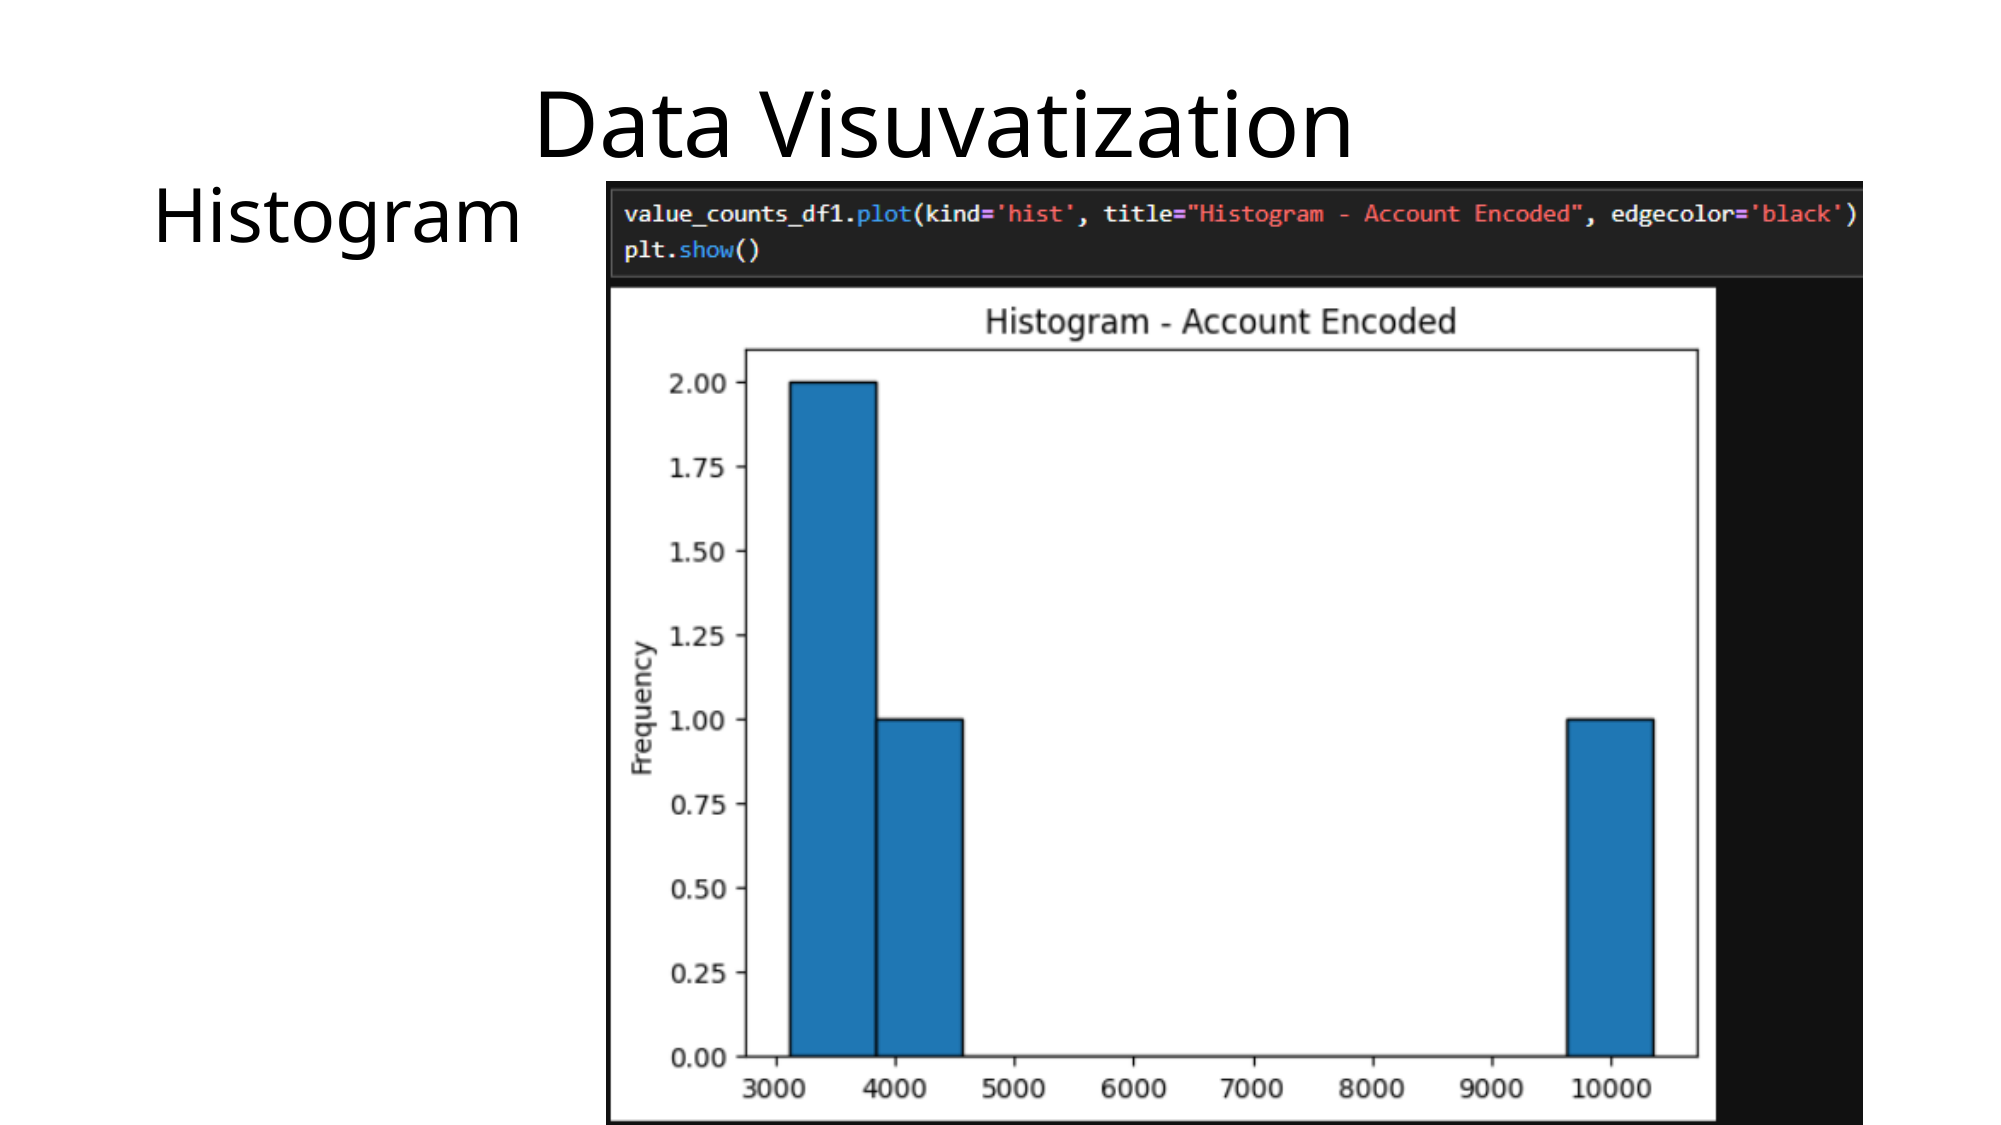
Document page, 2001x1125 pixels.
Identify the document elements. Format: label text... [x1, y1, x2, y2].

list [606, 180, 1863, 1125]
title Data Visuvatization Histogram [137, 59, 1863, 278]
